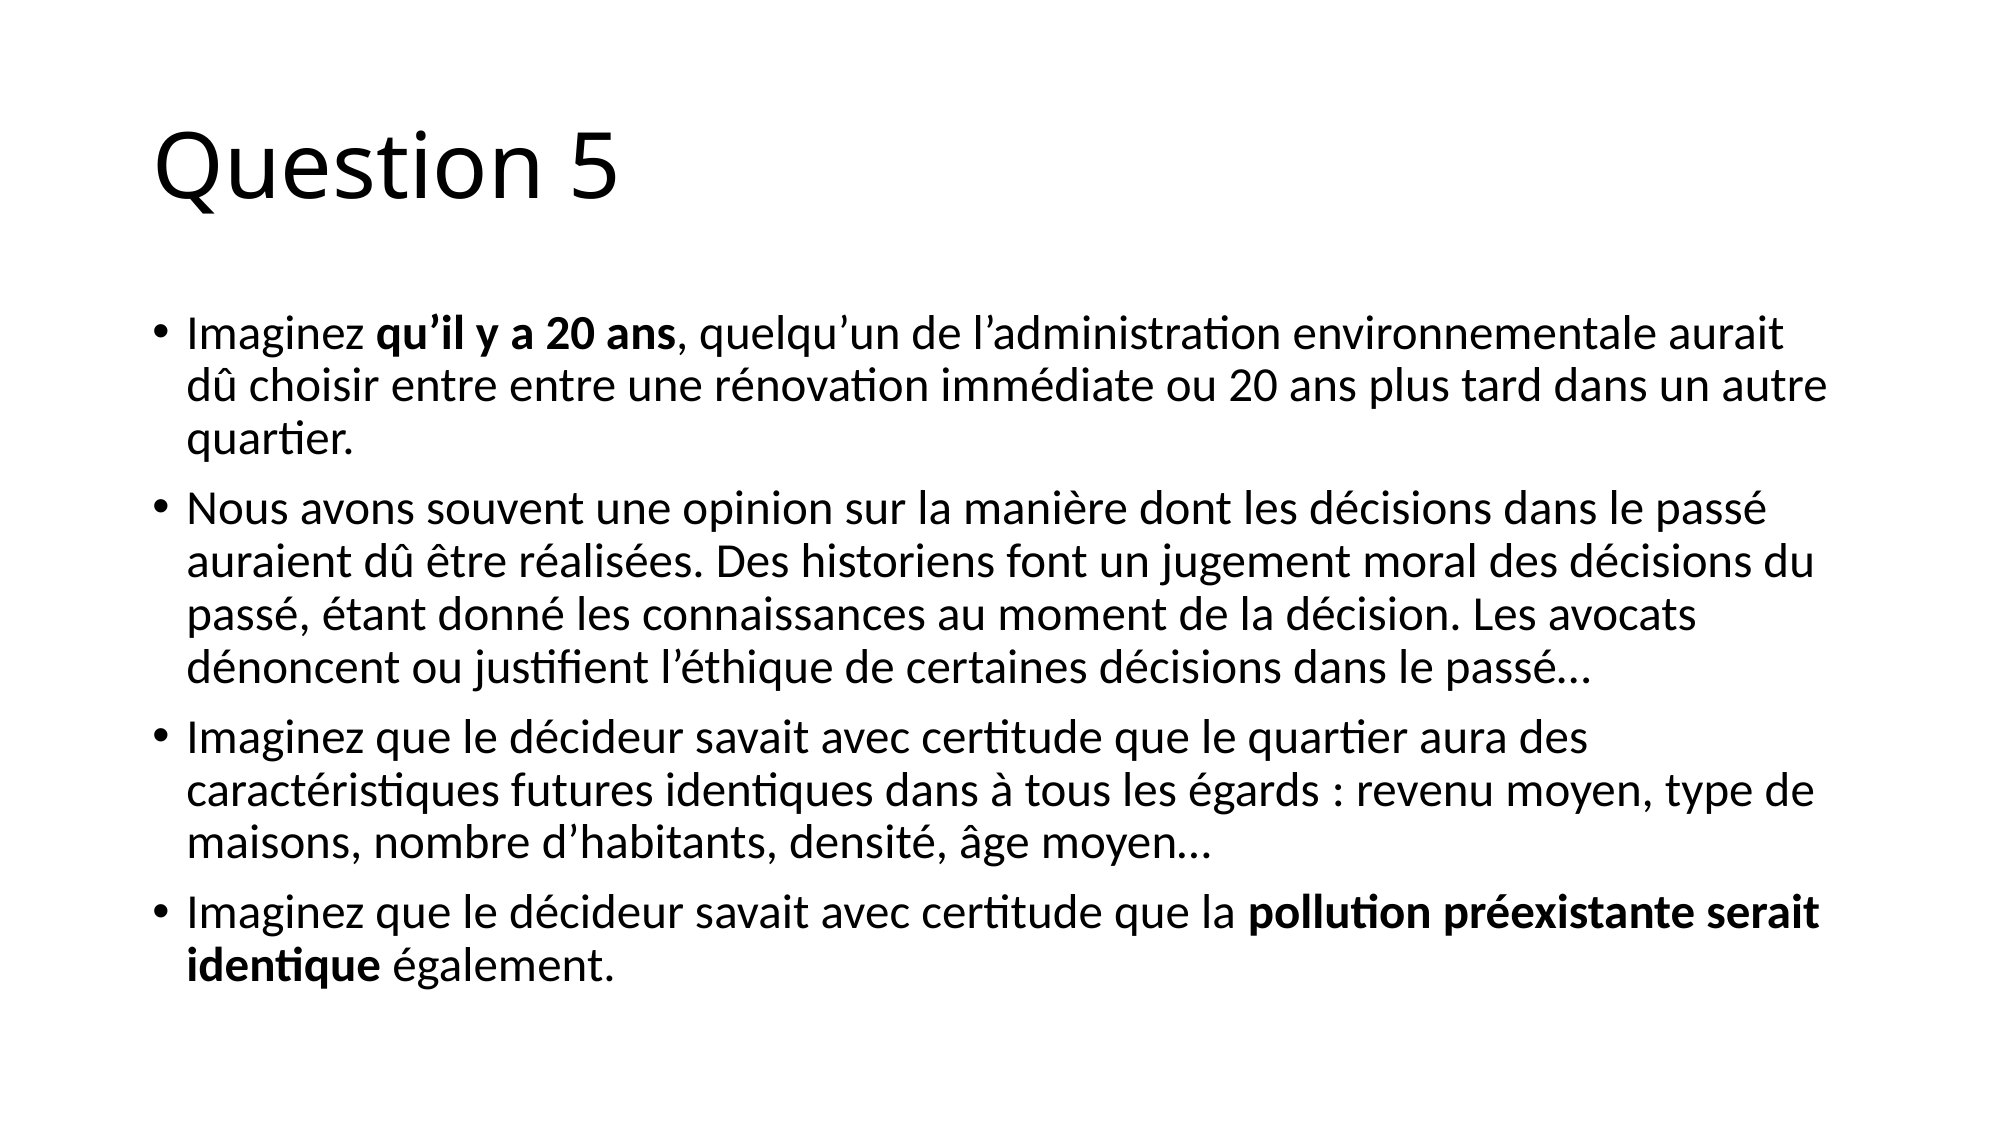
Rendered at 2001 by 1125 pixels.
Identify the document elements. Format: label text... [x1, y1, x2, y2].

list Imaginez qu’il y a 20 ans, quelqu’un de l’administration environnementale aurait dû choisir entre entre une rénovation immédiate ou 20 ans plus tard dans un autre quartier. Nous avons souvent une opinion sur la manière dont les décisions dans le passé auraient dû être réalisées. Des historiens font un jugement moral des décisions du passé, étant donné les connaissances au moment de la décision. Les avocats dénoncent ou justifient l’éthique de certaines décisions dans le passé… Imaginez que le décideur savait avec certitude que le quartier aura des caractéristiques futures identiques dans à tous les égards : revenu moyen, type de maisons, nombre d’habitants, densité, âge moyen… Imaginez que le décideur savait avec certitude que la pollution préexistante serait identique également. [137, 299, 1863, 1014]
title Question 5 [137, 59, 1863, 278]
